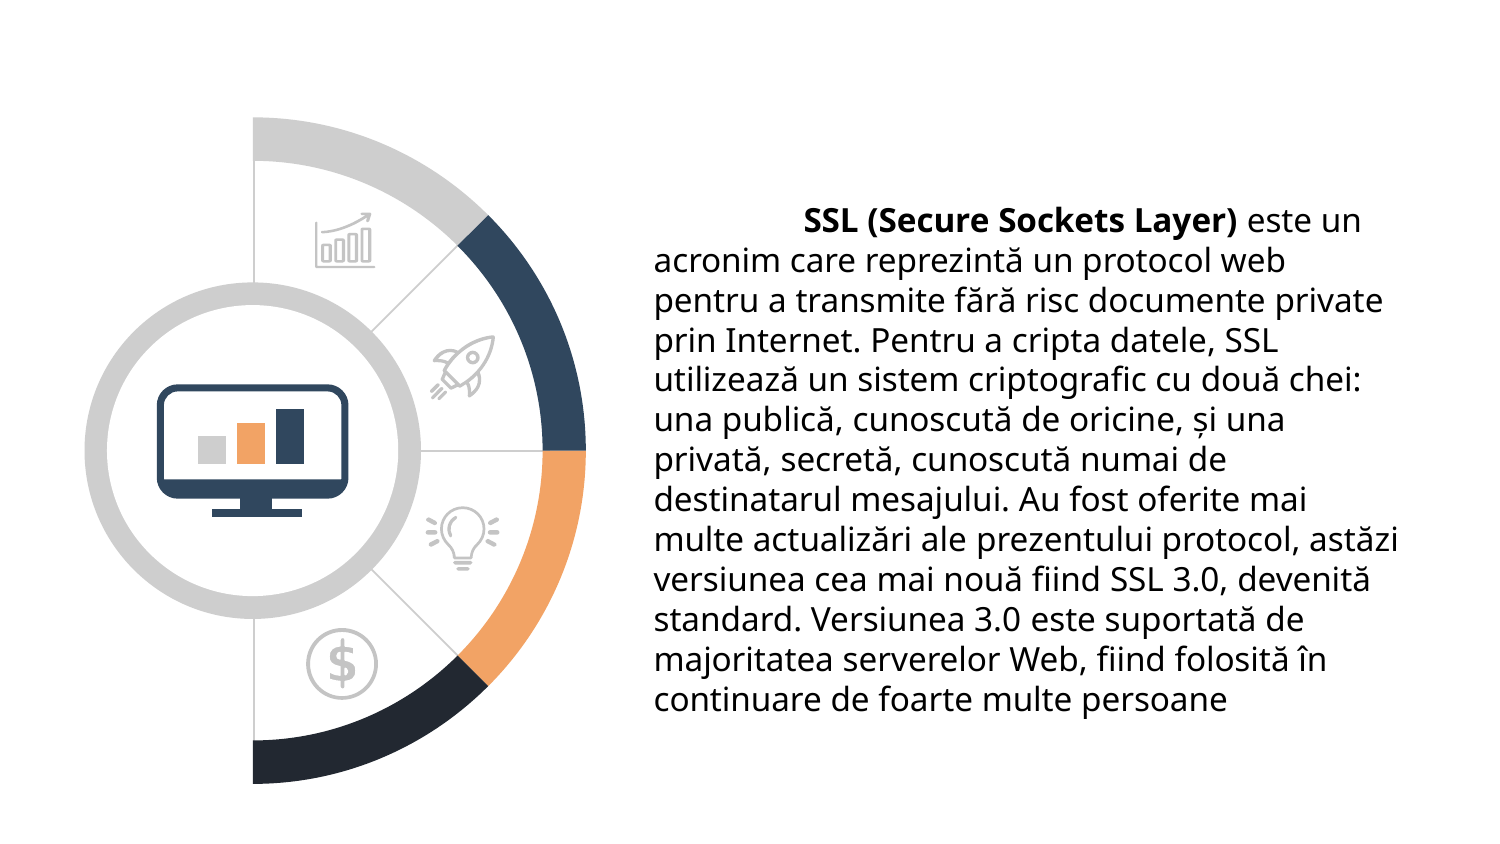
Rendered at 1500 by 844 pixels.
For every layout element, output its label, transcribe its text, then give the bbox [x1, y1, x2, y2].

text_box SSL (Secure Sockets Layer) este un acronim care reprezintă un protocol web pentru a transmite fără risc documente private prin Internet. Pentru a cripta datele, SSL utilizează un sistem criptografic cu două chei: una publică, cunoscută de oricine, și una privată, secretă, cunoscută numai de destinatarul mesajului. Au fost oferite mai multe actualizări ale prezentului protocol, astăzi versiunea cea mai nouă fiind SSL 3.0, devenită standard. Versiunea 3.0 este suportată de majoritatea serverelor Web, fiind folosită în continuare de foarte multe persoane [638, 191, 1417, 726]
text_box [84, 117, 587, 785]
